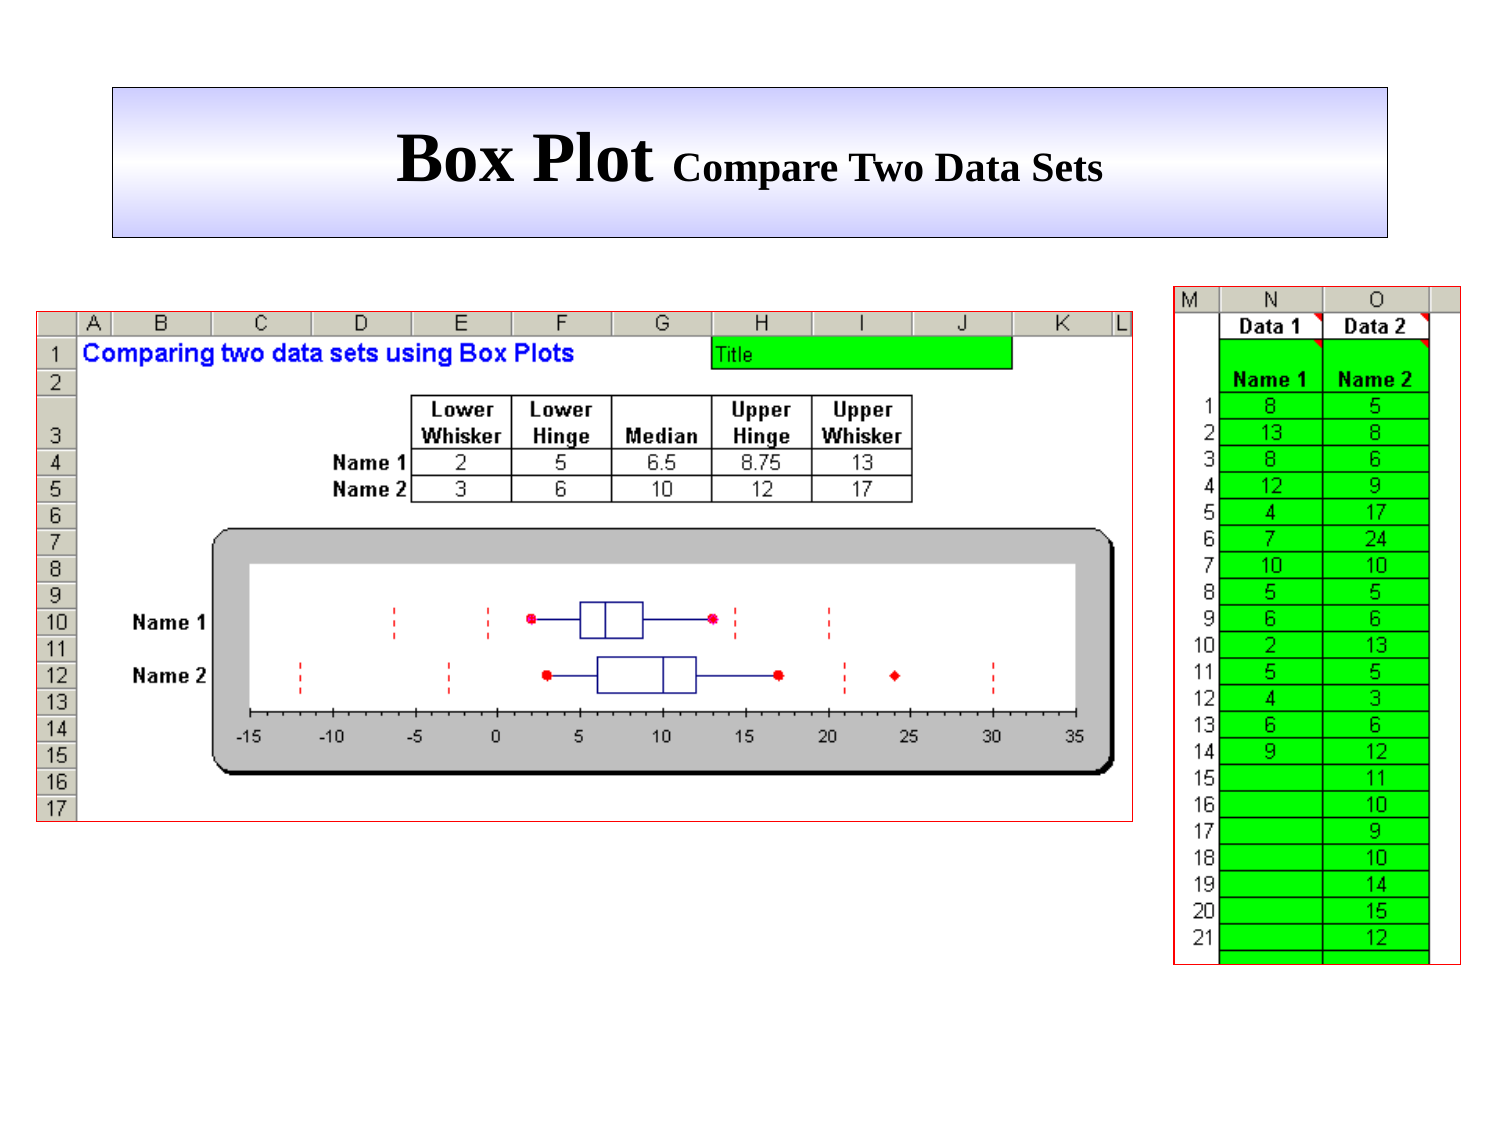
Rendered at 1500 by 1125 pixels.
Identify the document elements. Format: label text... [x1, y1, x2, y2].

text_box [1174, 287, 1460, 965]
title Box Plot Compare Two Data Sets [112, 87, 1388, 238]
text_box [37, 312, 1132, 821]
